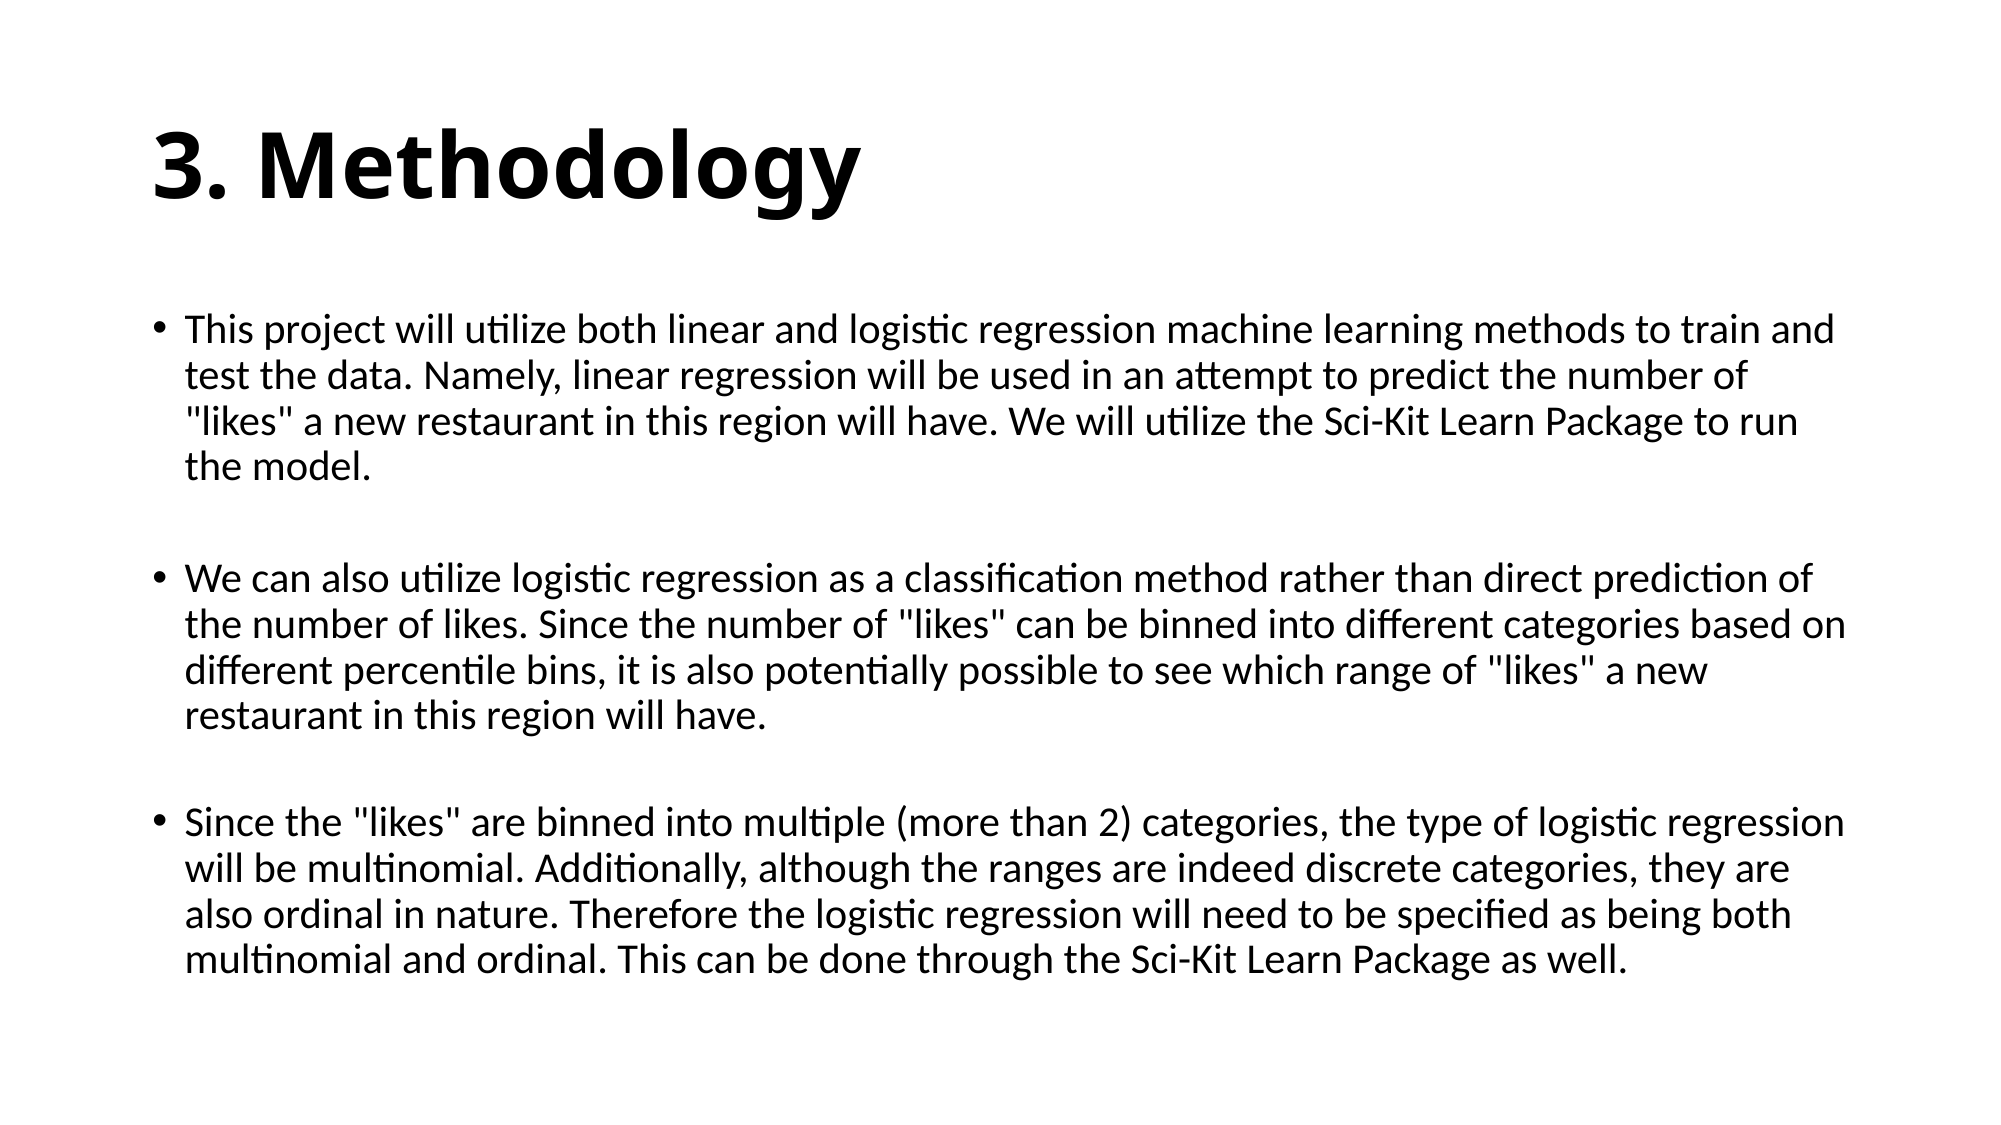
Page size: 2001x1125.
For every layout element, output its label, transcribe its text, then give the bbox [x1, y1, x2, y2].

list This project will utilize both linear and logistic regression machine learning methods to train and test the data. Namely, linear regression will be used in an attempt to predict the number of "likes" a new restaurant in this region will have. We will utilize the Sci-Kit Learn Package to run the model. We can also utilize logistic regression as a classification method rather than direct prediction of the number of likes. Since the number of "likes" can be binned into different categories based on different percentile bins, it is also potentially possible to see which range of "likes" a new restaurant in this region will have. Since the "likes" are binned into multiple (more than 2) categories, the type of logistic regression will be multinomial. Additionally, although the ranges are indeed discrete categories, they are also ordinal in nature. Therefore the logistic regression will need to be specified as being both multinomial and ordinal. This can be done through the Sci-Kit Learn Package as well. [137, 299, 1863, 1014]
title 3. Methodology [137, 59, 1863, 278]
